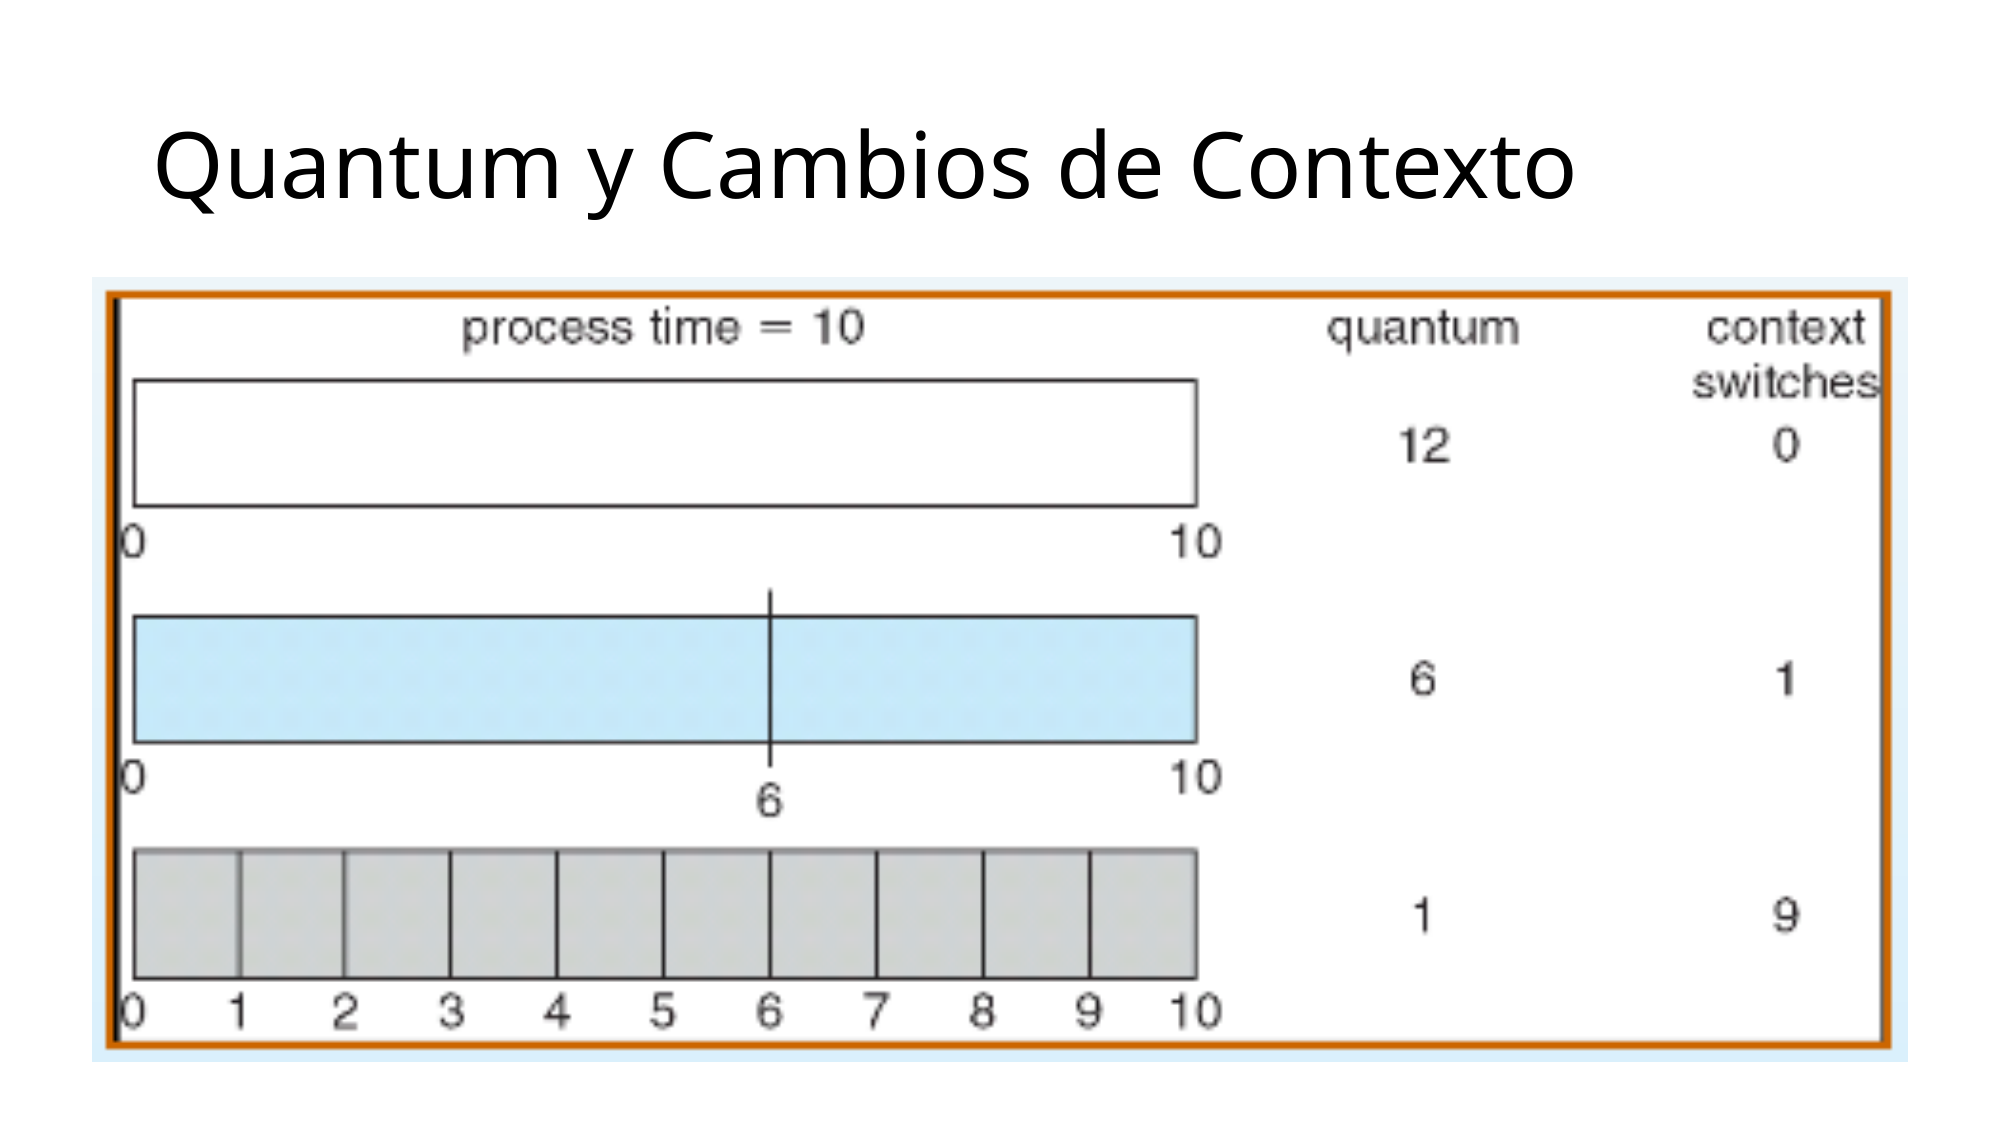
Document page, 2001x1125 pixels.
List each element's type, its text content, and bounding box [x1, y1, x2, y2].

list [92, 277, 1908, 1062]
title Quantum y Cambios de Contexto [137, 59, 1863, 277]
